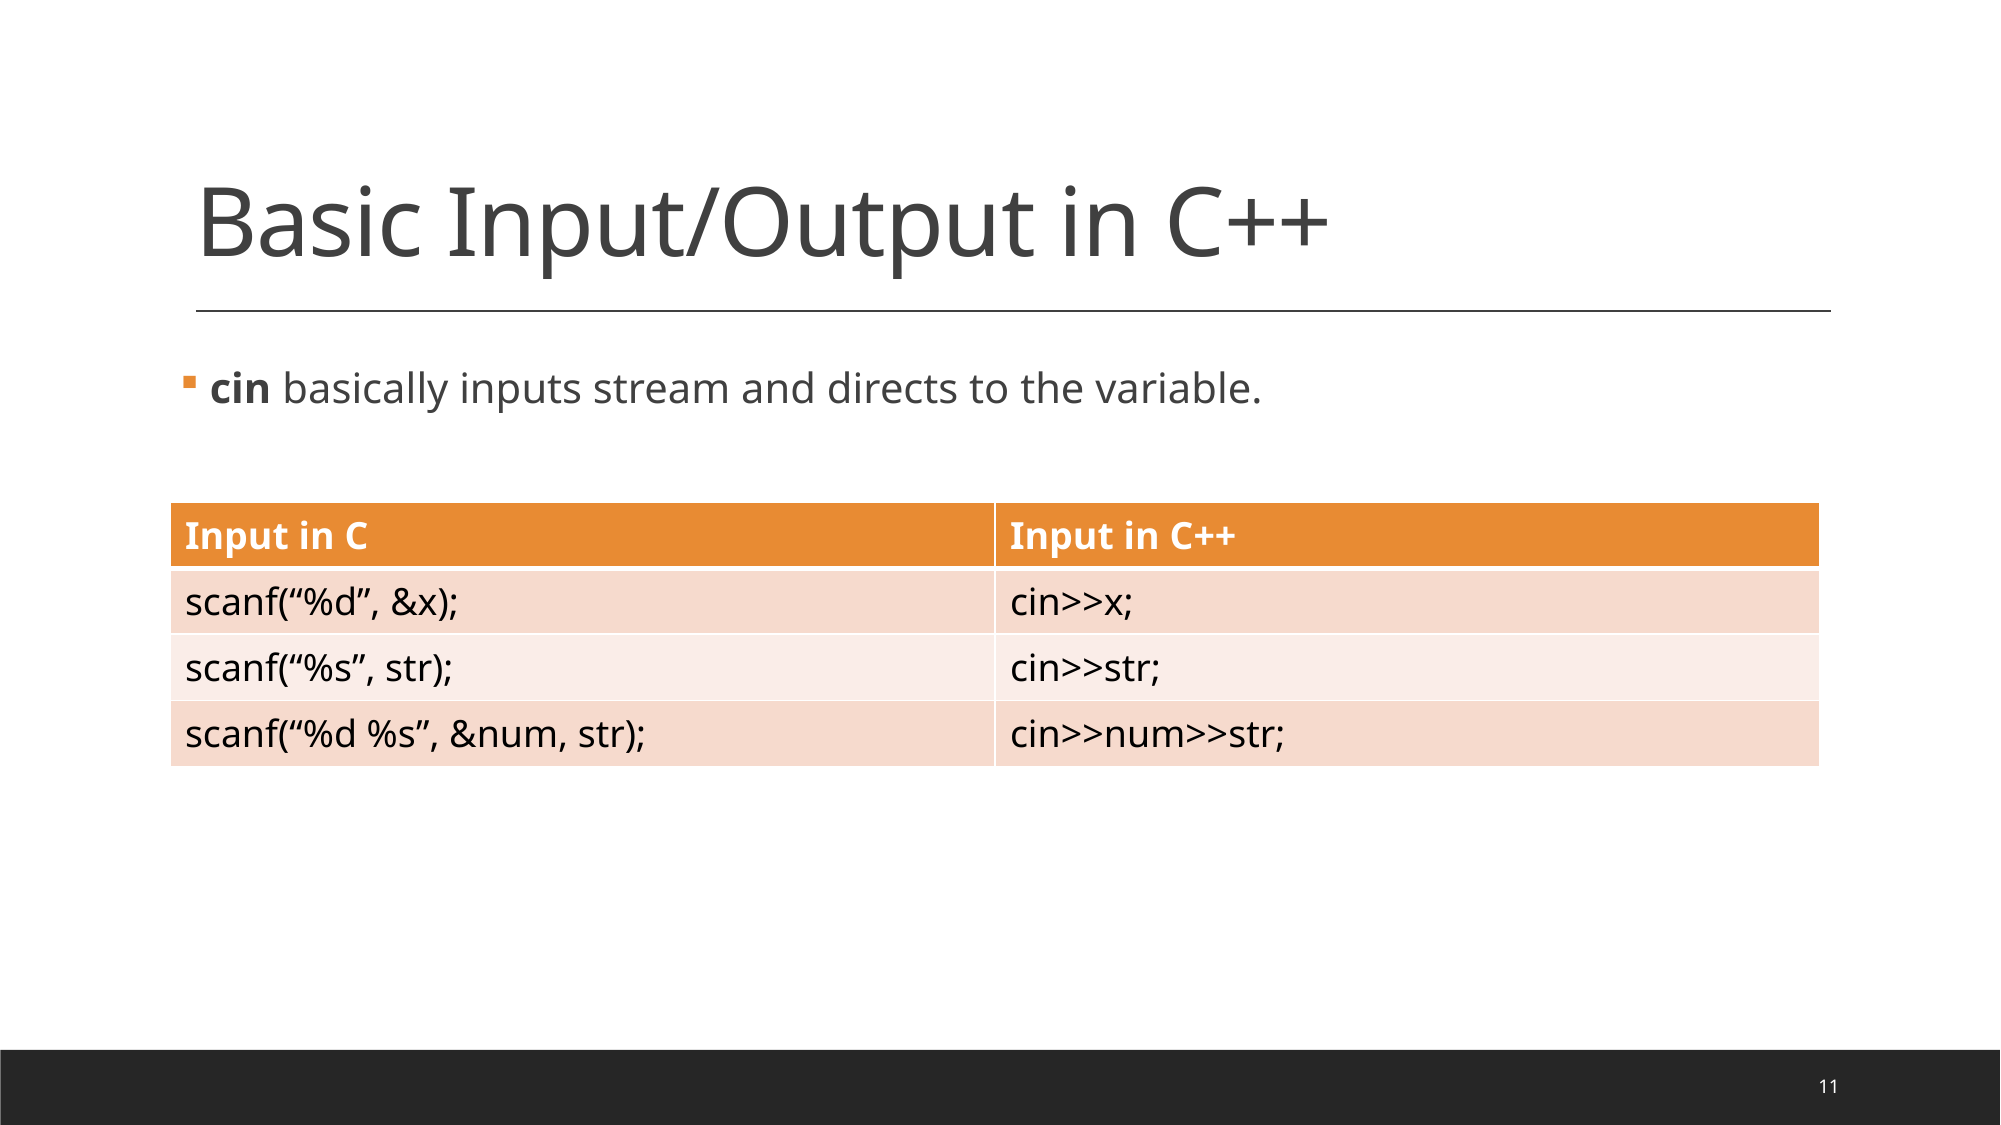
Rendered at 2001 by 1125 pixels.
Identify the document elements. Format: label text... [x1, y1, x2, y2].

slide_number 11 [1803, 1057, 1932, 1118]
table_header Input in C [171, 503, 179, 566]
text_box cin basically inputs stream and directs to the variable. [179, 345, 1830, 963]
title Basic Input/Output in C++ [180, 47, 1830, 285]
table_cell scanf(“%s”, str); [171, 635, 179, 700]
table_cell scanf(“%d %s”, &num, str); [171, 701, 179, 766]
table_cell scanf(“%d”, &x); [171, 571, 179, 633]
